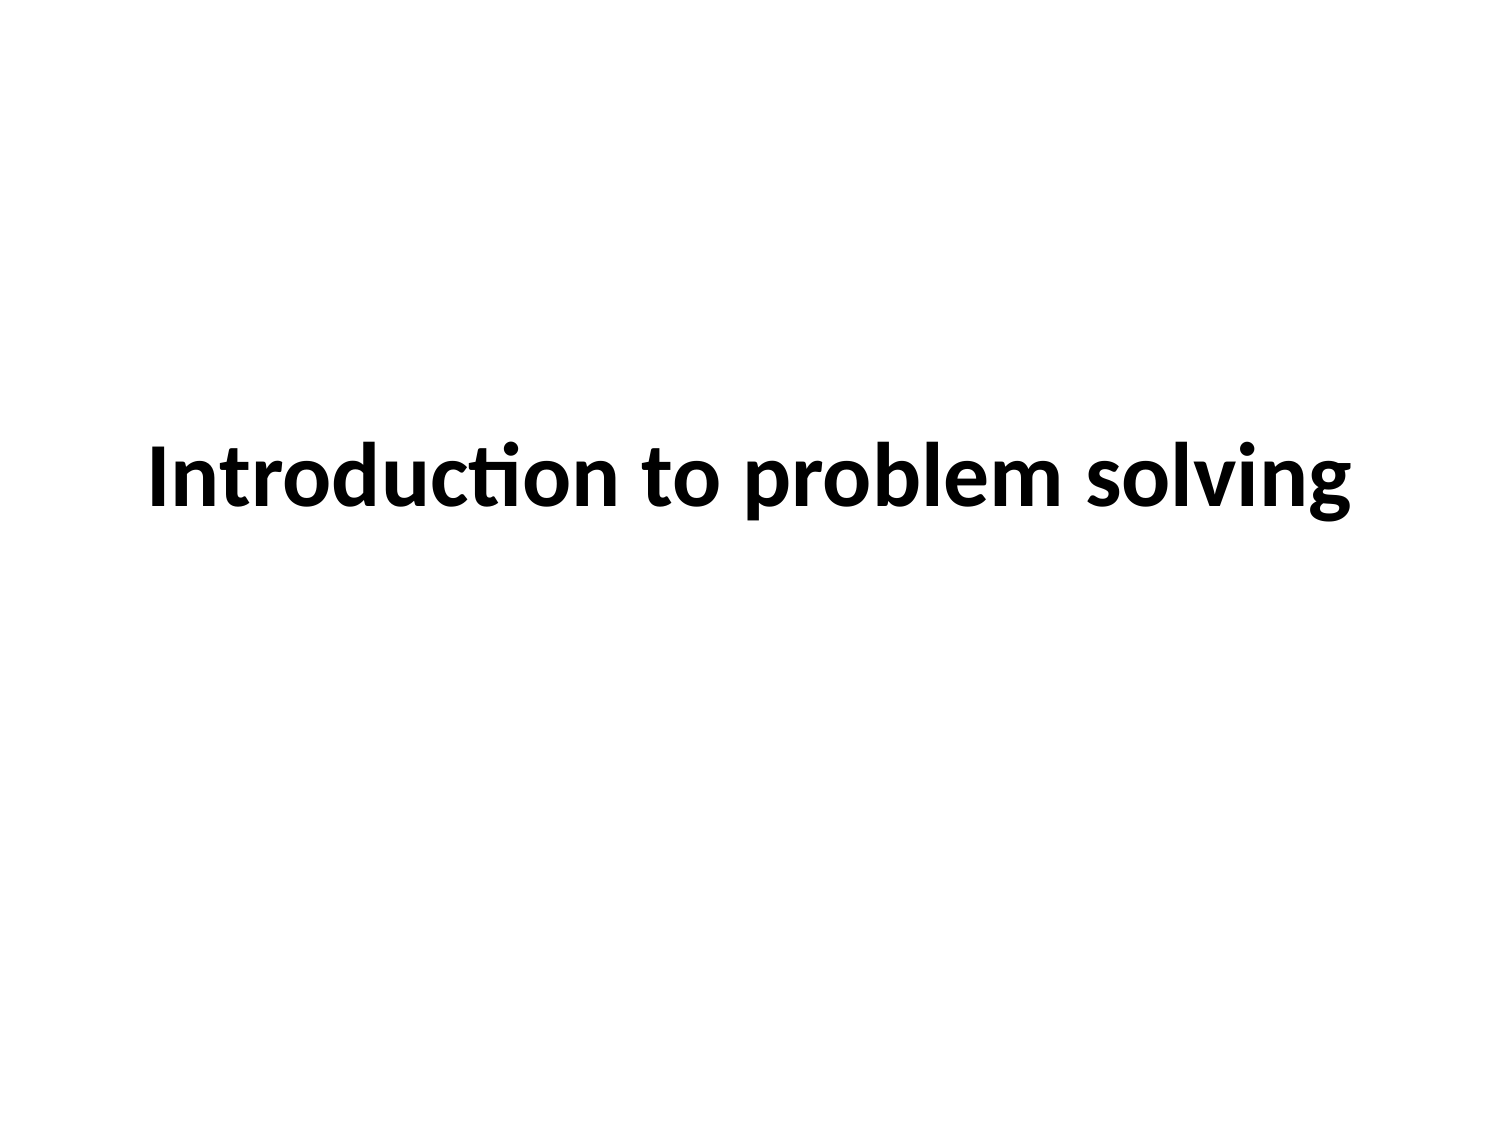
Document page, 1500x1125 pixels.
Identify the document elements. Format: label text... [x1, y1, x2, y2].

title Introduction to problem solving [112, 349, 1388, 591]
